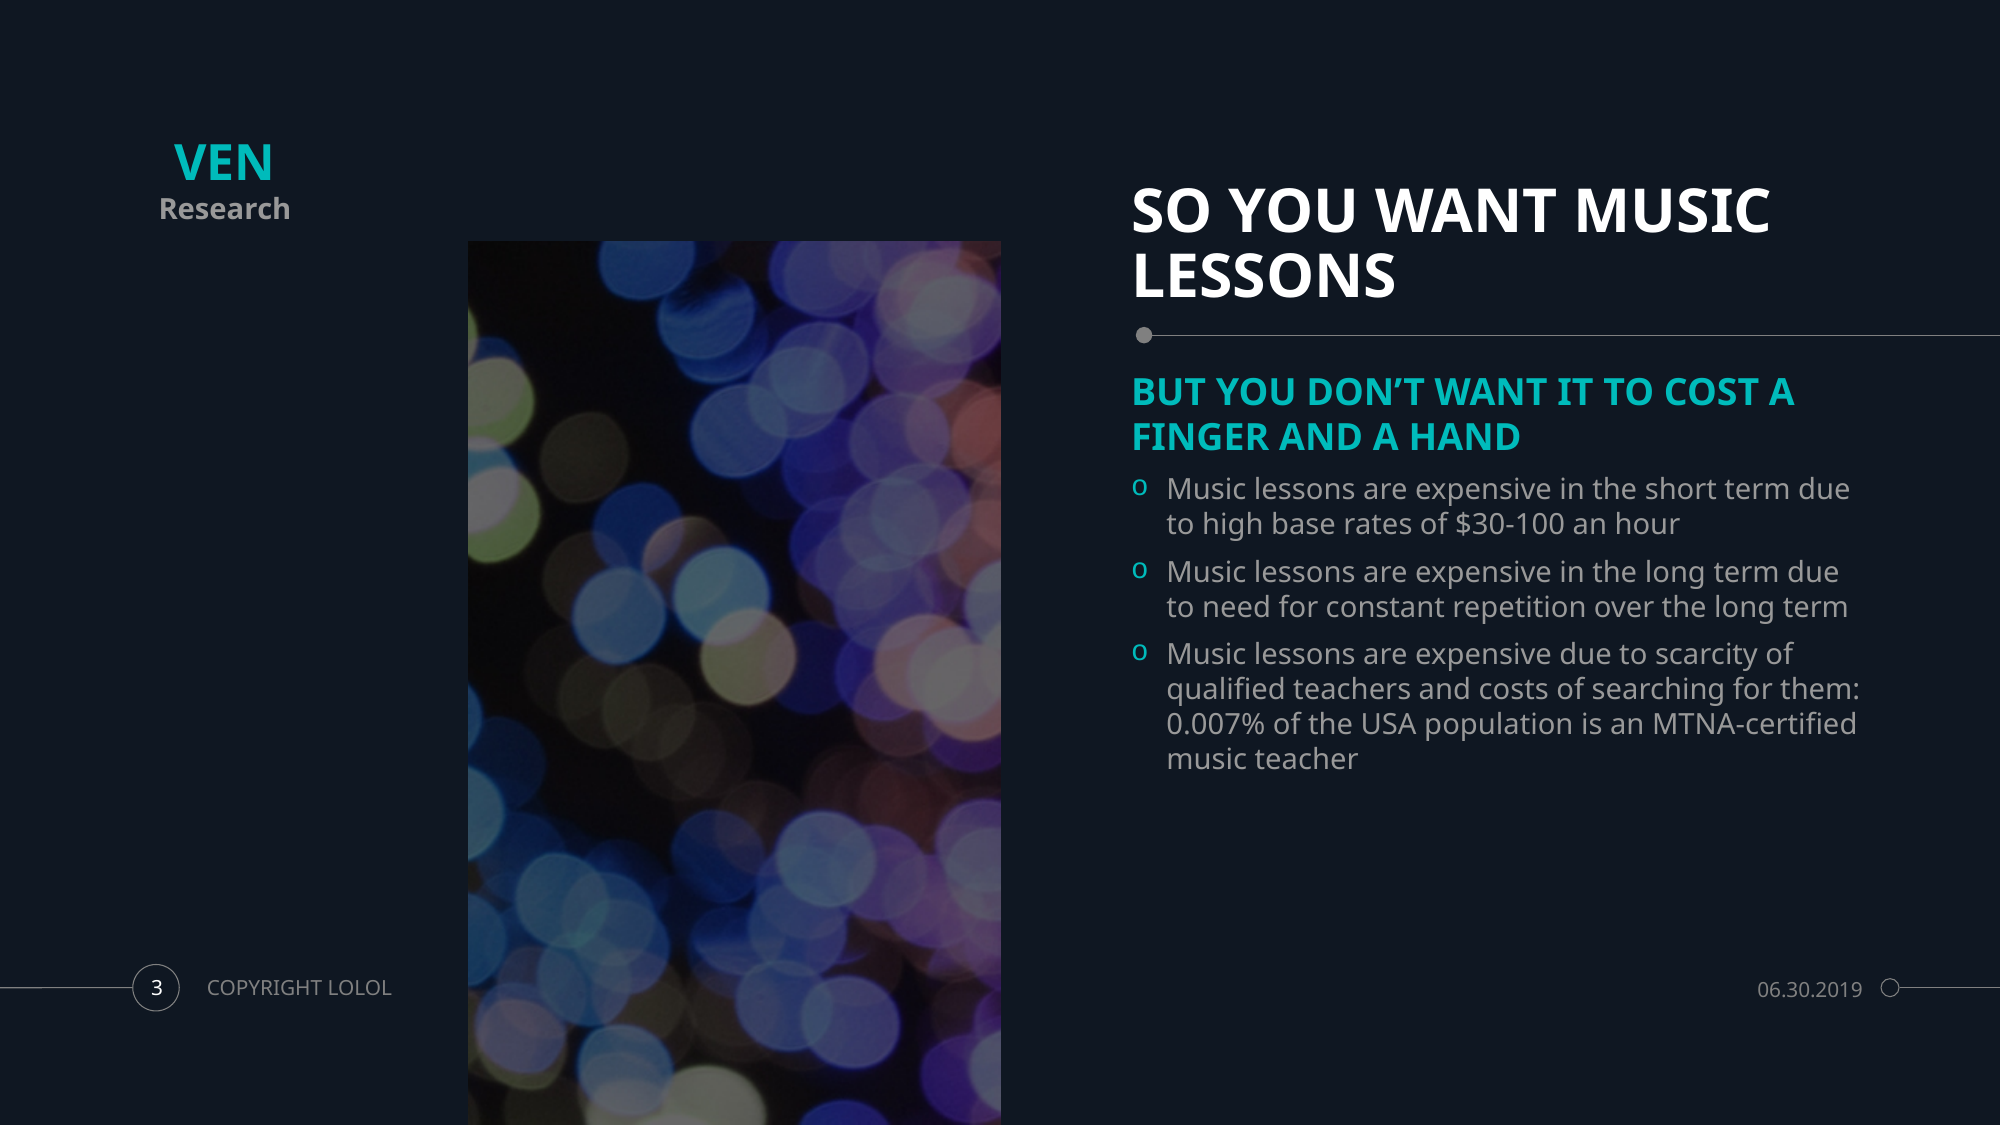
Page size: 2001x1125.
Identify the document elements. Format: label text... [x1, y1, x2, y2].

list BUT YOU DON’T WANT IT TO COST A FINGER AND A HAND [1131, 368, 1865, 462]
footer COPYRIGHT LOLOL [191, 964, 468, 1014]
title SO YOU WANT MUSIC LESSONS [1131, 178, 1869, 311]
picture [468, 241, 1001, 1125]
list Music lessons are expensive in the short term due to high base rates of $30-100 an hour Music lessons are expensive in the long term due to need for constant repetition over the long term Music lessons are expensive due to scarcity of qualified teachers and costs of searching for them: 0.007% of the USA population is an MTNA-certified music teacher [1131, 470, 1867, 870]
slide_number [1643, 964, 1863, 1014]
slide_number 3 [127, 964, 186, 1014]
text_box VEN Research [103, 123, 347, 233]
